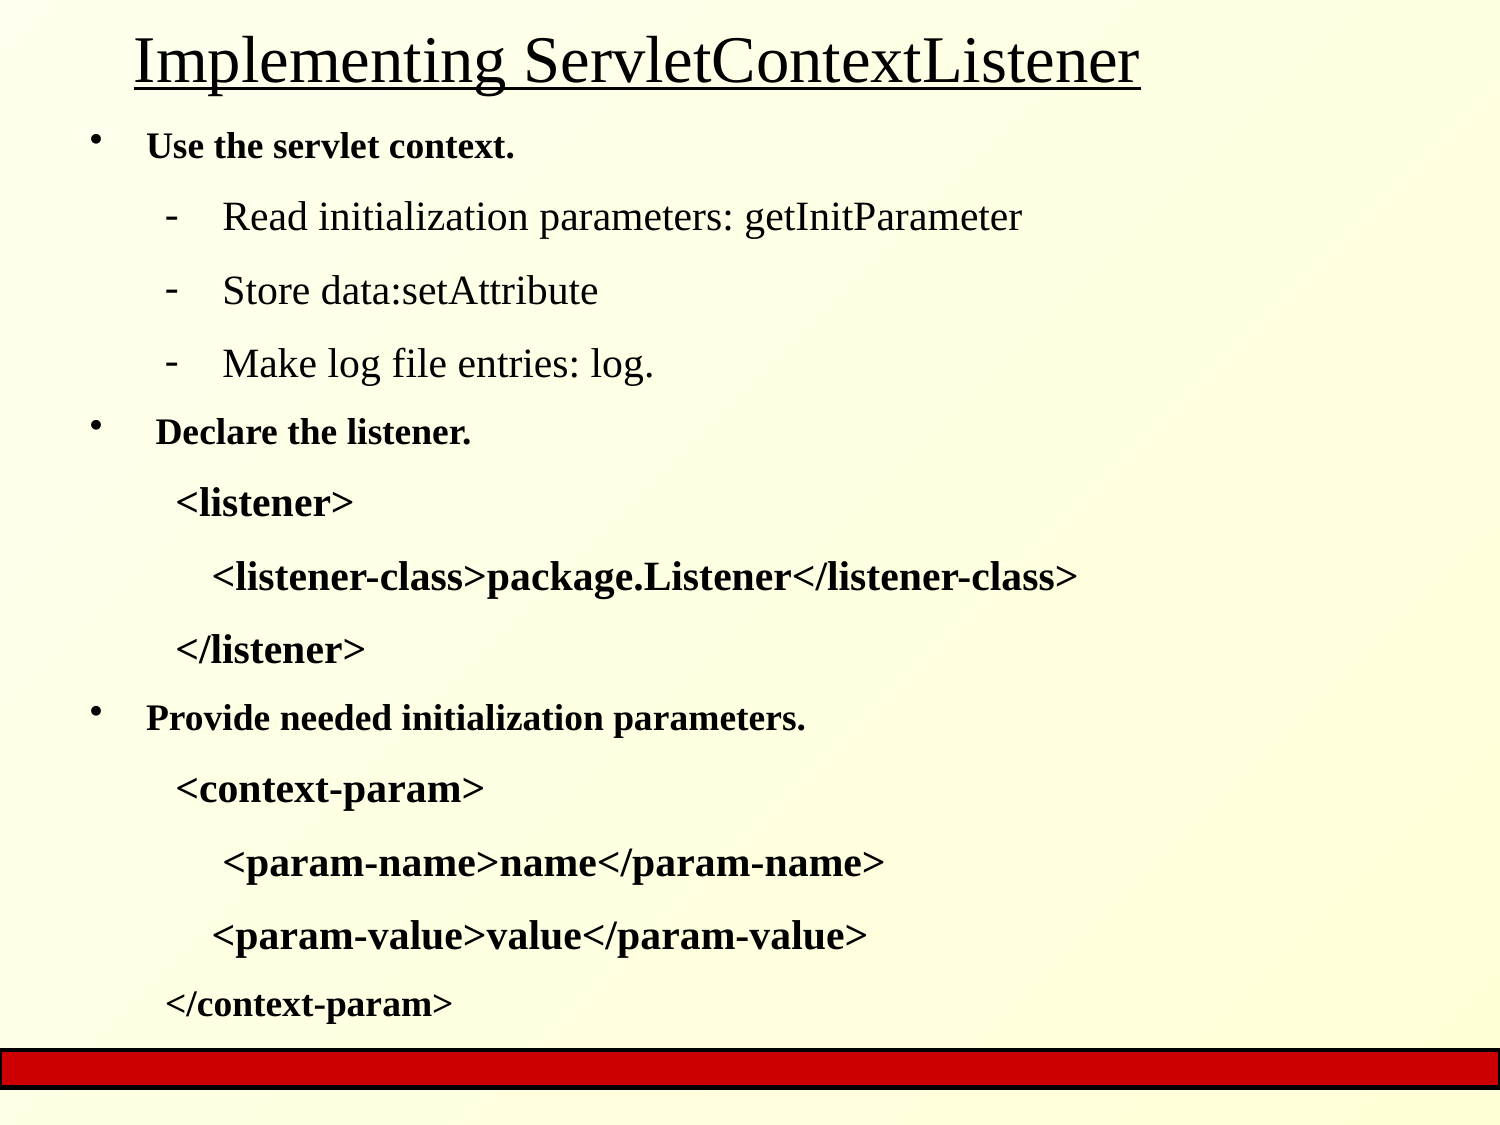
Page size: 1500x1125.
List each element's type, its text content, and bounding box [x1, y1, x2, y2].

list Use the servlet context. Read initialization parameters: getInitParameter Store data:setAttribute Make log file entries: log. Declare the listener. <listener> <listener-class>package.Listener</listener-class> </listener> Provide needed initialization parameters. <context-param> <param-name>name</param-name> <param-value>value</param-value> </context-param> [75, 99, 1450, 805]
title Implementing ServletContextListener [0, 0, 1275, 125]
